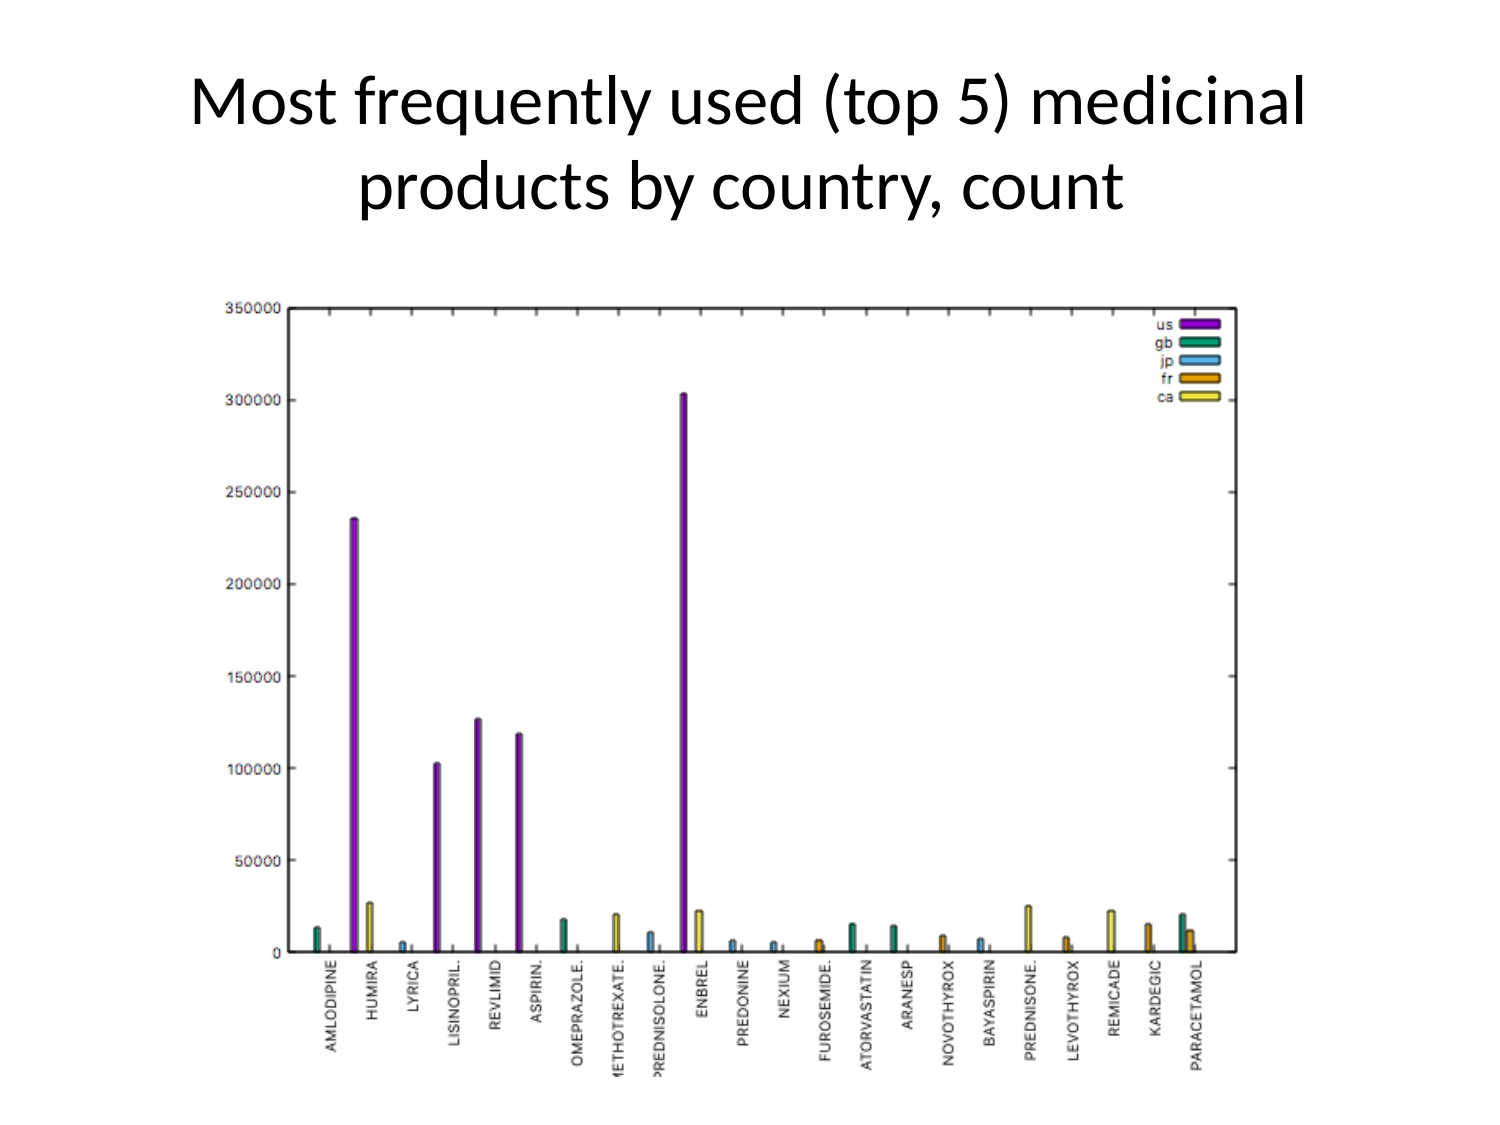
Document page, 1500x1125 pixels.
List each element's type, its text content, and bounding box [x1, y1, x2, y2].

title Most frequently used (top 5) medicinal products by country, count [75, 45, 1425, 233]
picture [210, 289, 1261, 1078]
